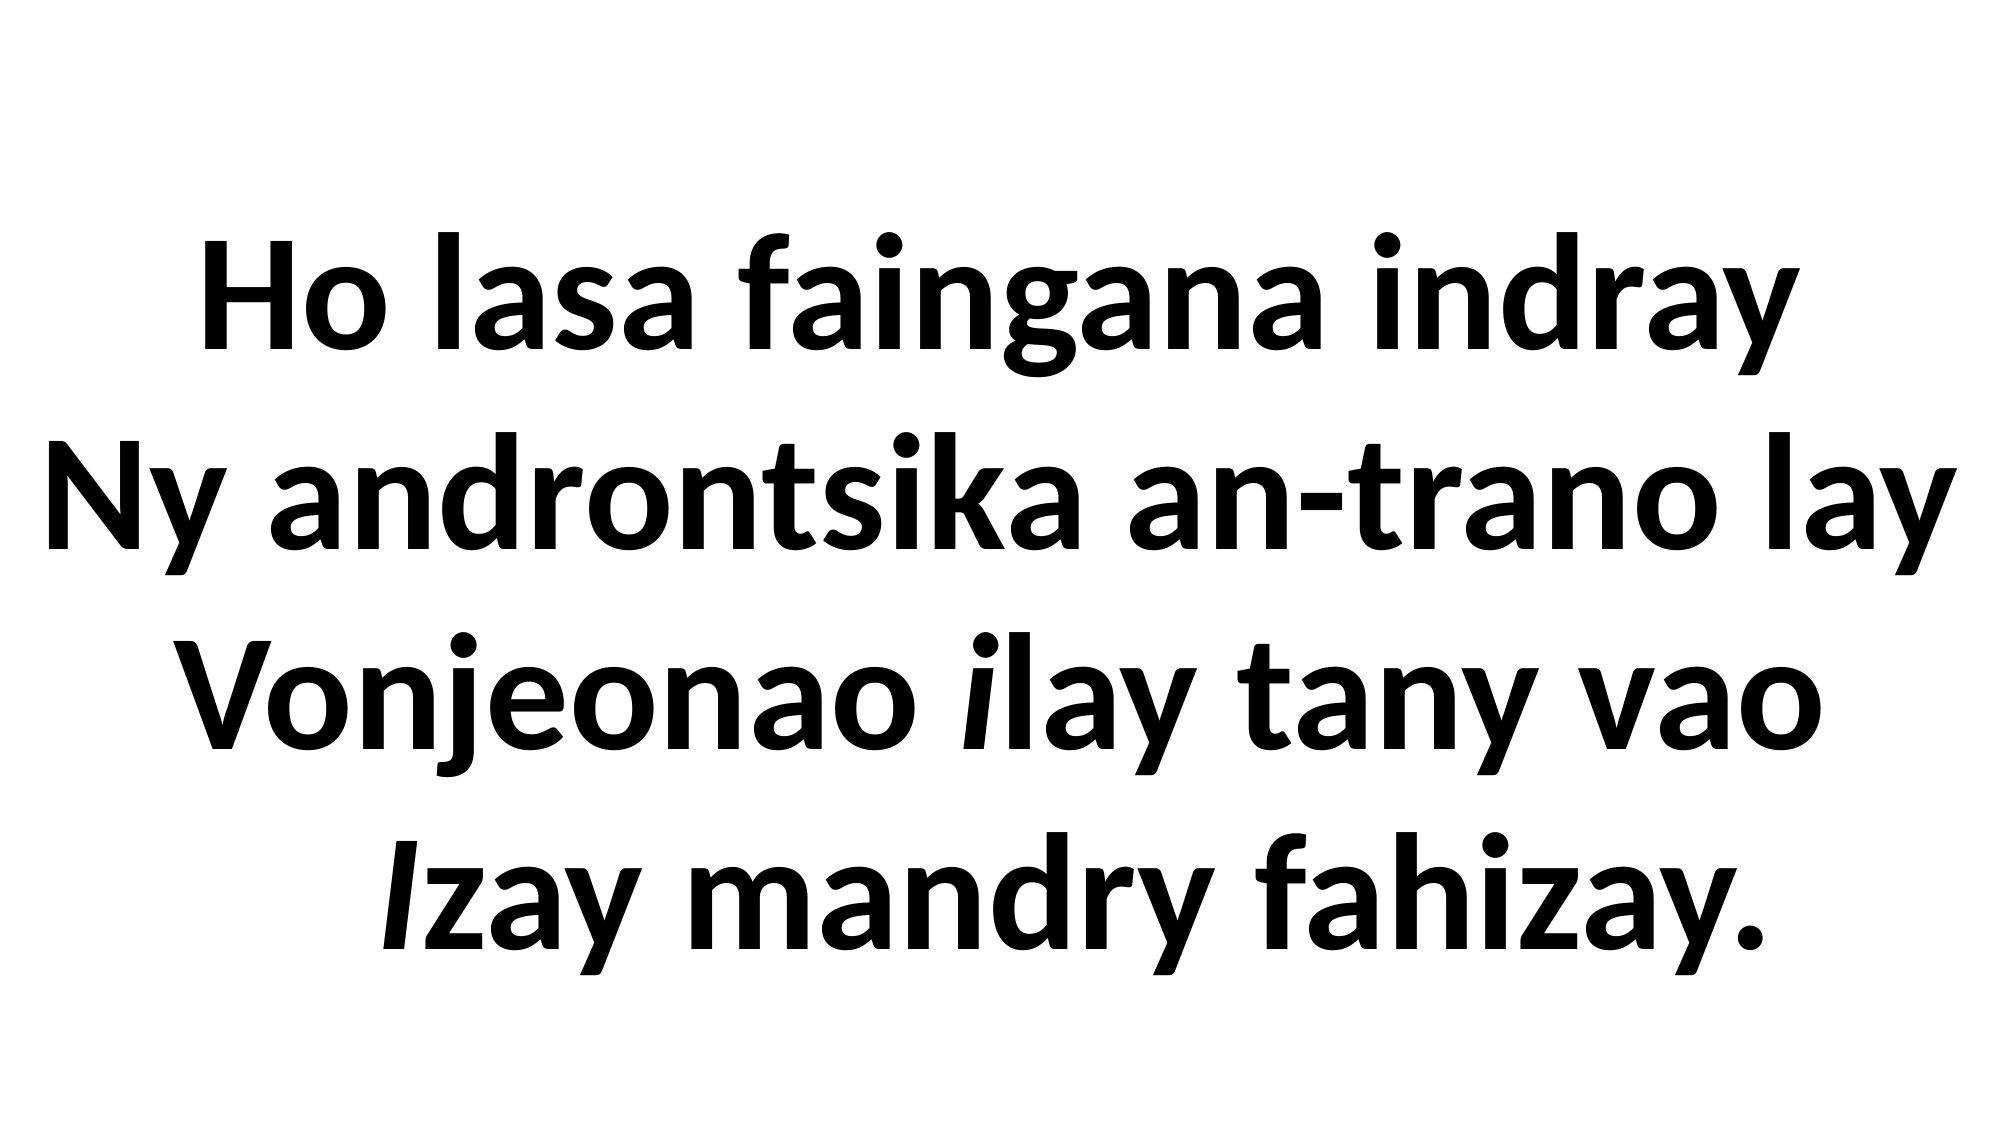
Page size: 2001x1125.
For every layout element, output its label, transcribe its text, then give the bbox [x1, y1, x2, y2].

text_box Ho lasa faingana indray Ny androntsika an-trano lay Vonjeonao ilay tany vao Izay mandry fahizay. [0, 175, 2000, 991]
